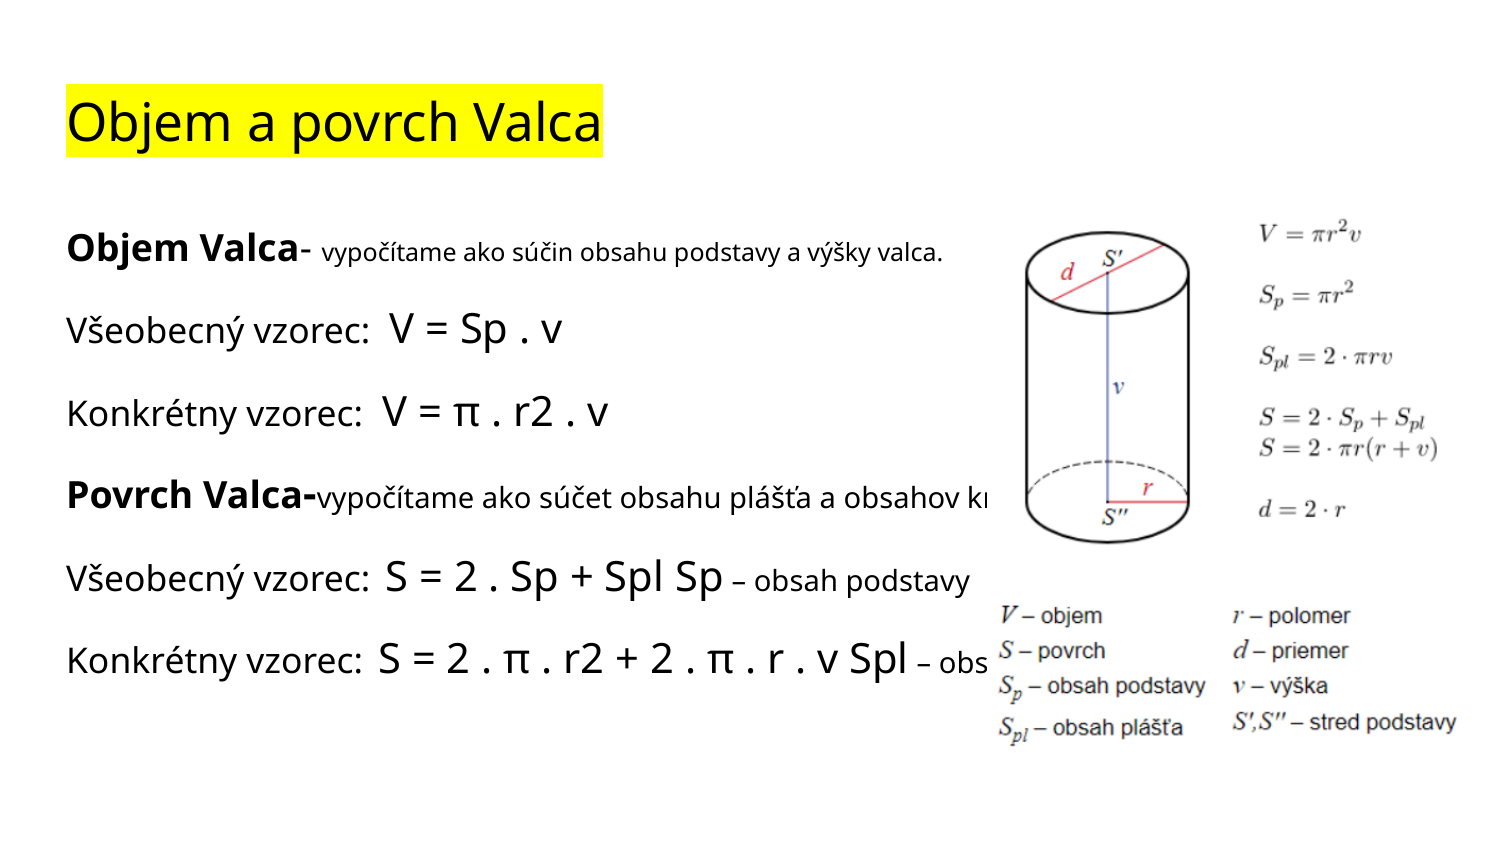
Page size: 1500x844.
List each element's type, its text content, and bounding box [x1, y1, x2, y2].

list Objem Valca- vypočítame ako súčin obsahu podstavy a výšky valca. Všeobecný vzorec: V = Sp . v Konkrétny vzorec: V = π . r2 . v Povrch Valca-vypočítame ako súčet obsahu plášťa a obsahov kruhových podstáv. Všeobecný vzorec: S = 2 . Sp + Spl Sp – obsah podstavy Konkrétny vzorec: S = 2 . π . r2 + 2 . π . r . v Spl – obsah plášťa [51, 202, 1449, 750]
title Objem a povrch Valca [51, 72, 1449, 167]
picture [987, 210, 1474, 811]
